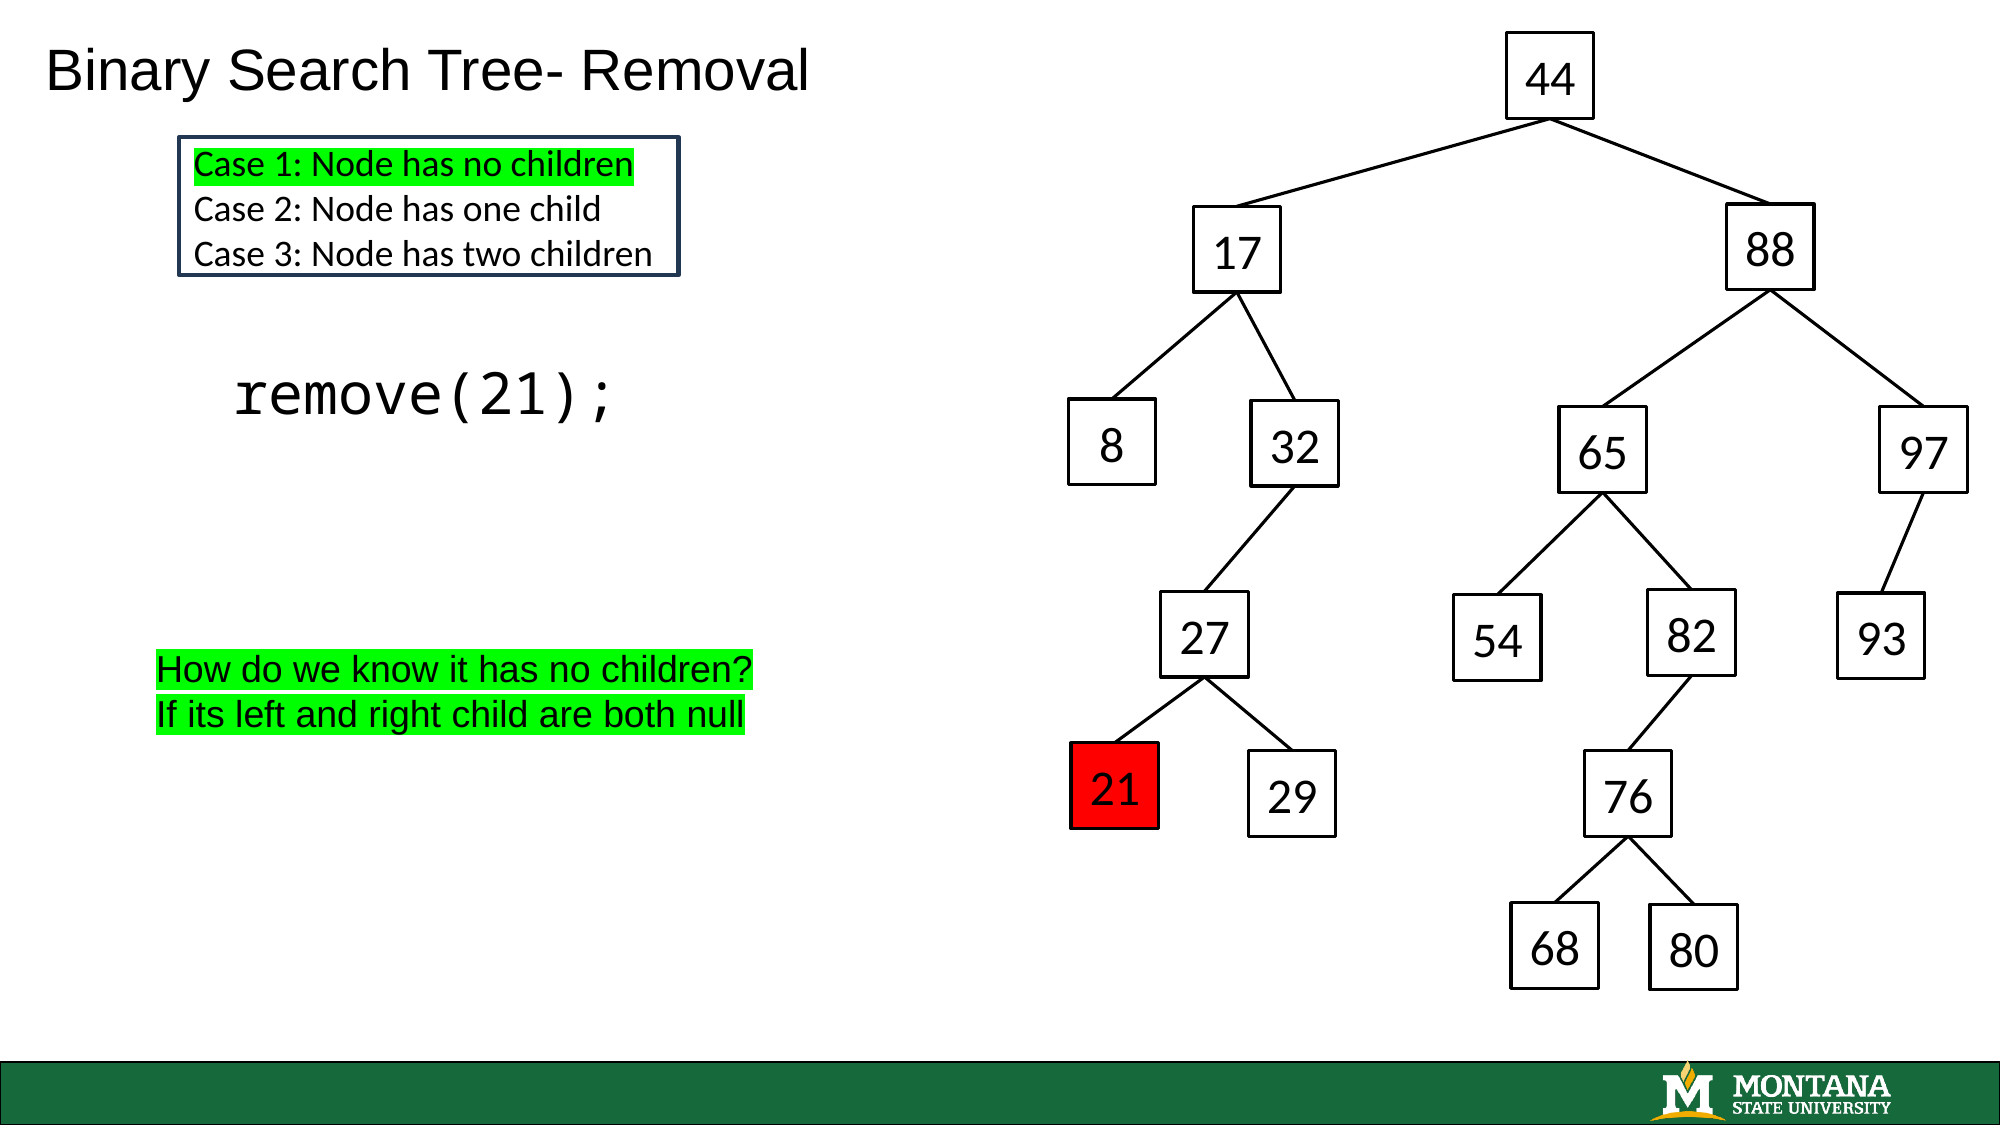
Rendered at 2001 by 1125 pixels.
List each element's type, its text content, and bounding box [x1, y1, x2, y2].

text_box 54 [1451, 593, 1543, 683]
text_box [1880, 491, 1924, 594]
text_box 29 [1246, 748, 1338, 838]
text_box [1204, 485, 1295, 592]
text_box remove(21); [218, 349, 633, 435]
text_box 17 [1191, 204, 1283, 290]
text_box 65 [1557, 404, 1648, 490]
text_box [1236, 118, 1548, 207]
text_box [1602, 492, 1692, 590]
text_box 93 [1835, 591, 1927, 681]
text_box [1236, 291, 1295, 401]
text_box 97 [1878, 404, 1969, 494]
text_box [1602, 289, 1769, 407]
text_box 32 [1249, 398, 1341, 488]
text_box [1627, 835, 1694, 905]
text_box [0, 1060, 1647, 1125]
text_box 82 [1646, 588, 1737, 678]
text_box 76 [1582, 748, 1674, 834]
text_box How do we know it has no children? If its left and right child are both null [141, 637, 768, 743]
text_box 27 [1159, 589, 1250, 675]
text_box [1204, 676, 1293, 751]
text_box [1114, 676, 1203, 743]
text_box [1549, 118, 1771, 205]
text_box 80 [1648, 902, 1739, 992]
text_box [1892, 1060, 2000, 1125]
text_box 8 [1066, 397, 1158, 487]
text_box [1497, 491, 1601, 595]
text_box 21 [1069, 741, 1161, 831]
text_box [1554, 835, 1626, 903]
text_box Binary Search Tree- Removal [30, 24, 827, 110]
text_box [1770, 289, 1924, 407]
text_box 68 [1509, 901, 1601, 990]
text_box 44 [1504, 31, 1596, 117]
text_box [1627, 675, 1692, 751]
picture [1649, 1060, 1892, 1122]
text_box Case 1: Node has no children Case 2: Node has one child Case 3: Node has two children [177, 135, 681, 277]
text_box 88 [1724, 202, 1816, 288]
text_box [1111, 291, 1235, 400]
